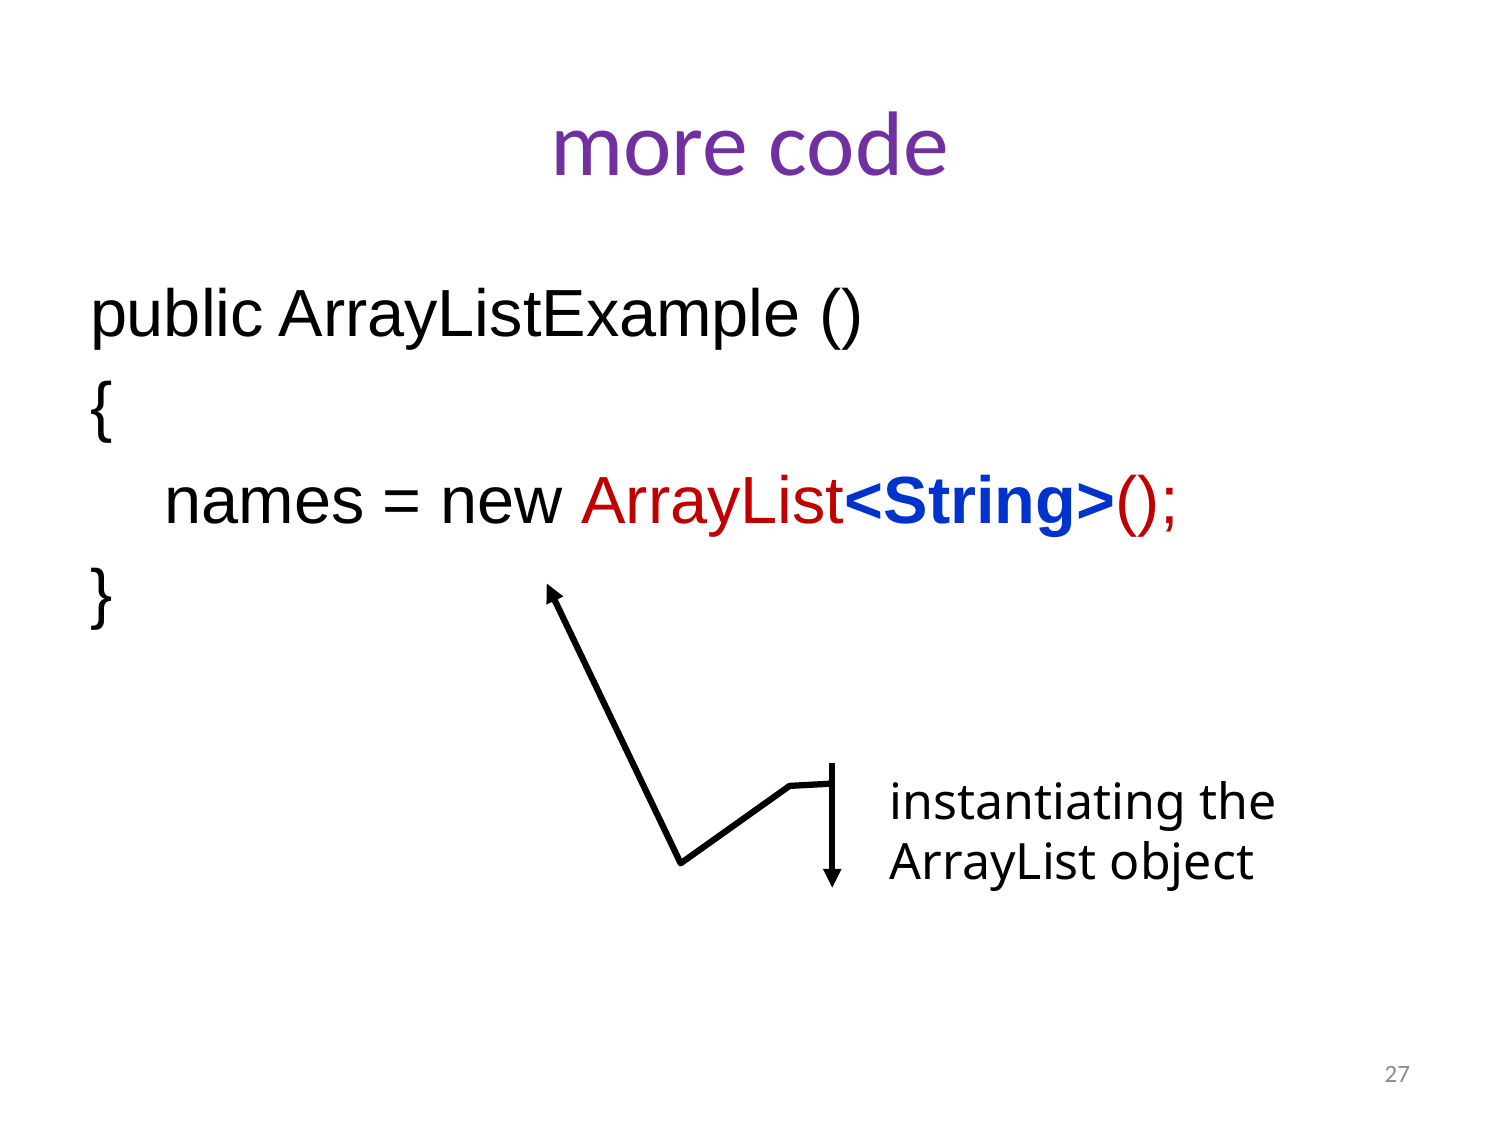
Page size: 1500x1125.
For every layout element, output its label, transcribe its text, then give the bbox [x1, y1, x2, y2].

slide_number 27 [1074, 1042, 1425, 1103]
text_box instantiating the ArrayList object [875, 763, 1387, 888]
title more code [74, 44, 1426, 233]
list public ArrayListExample () { names = new ArrayList<String>(); } [74, 262, 1426, 1006]
text_box instantiating the ArrayList object [546, 583, 839, 888]
